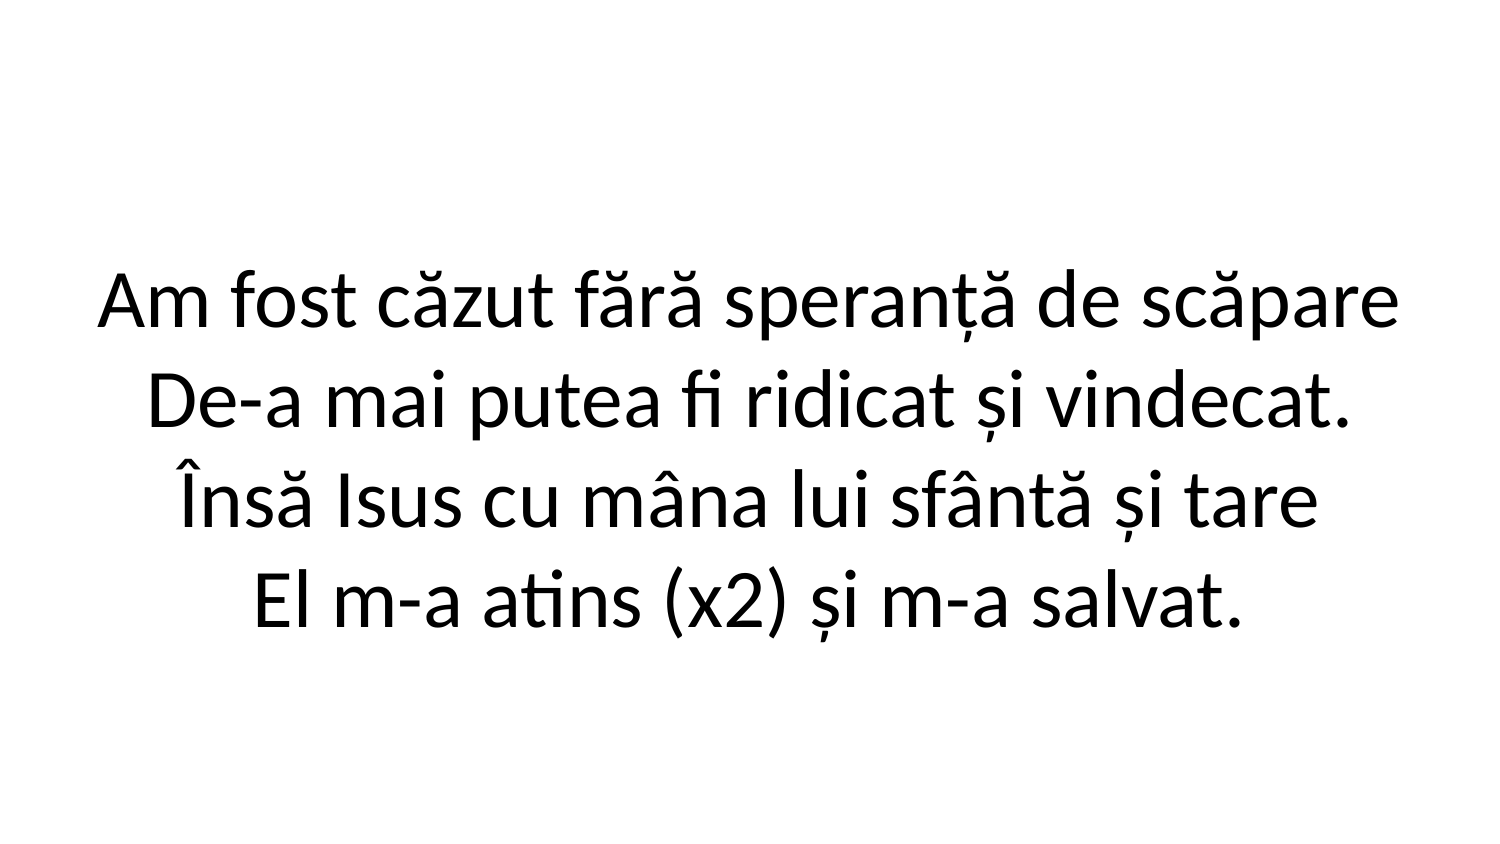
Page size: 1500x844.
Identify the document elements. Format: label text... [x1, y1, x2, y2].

text_box Am fost căzut fără speranță de scăpare De-a mai putea fi ridicat și vindecat. Însă Isus cu mâna lui sfântă și tare El m-a atins (x2) și m-a salvat. [82, 192, 1418, 652]
